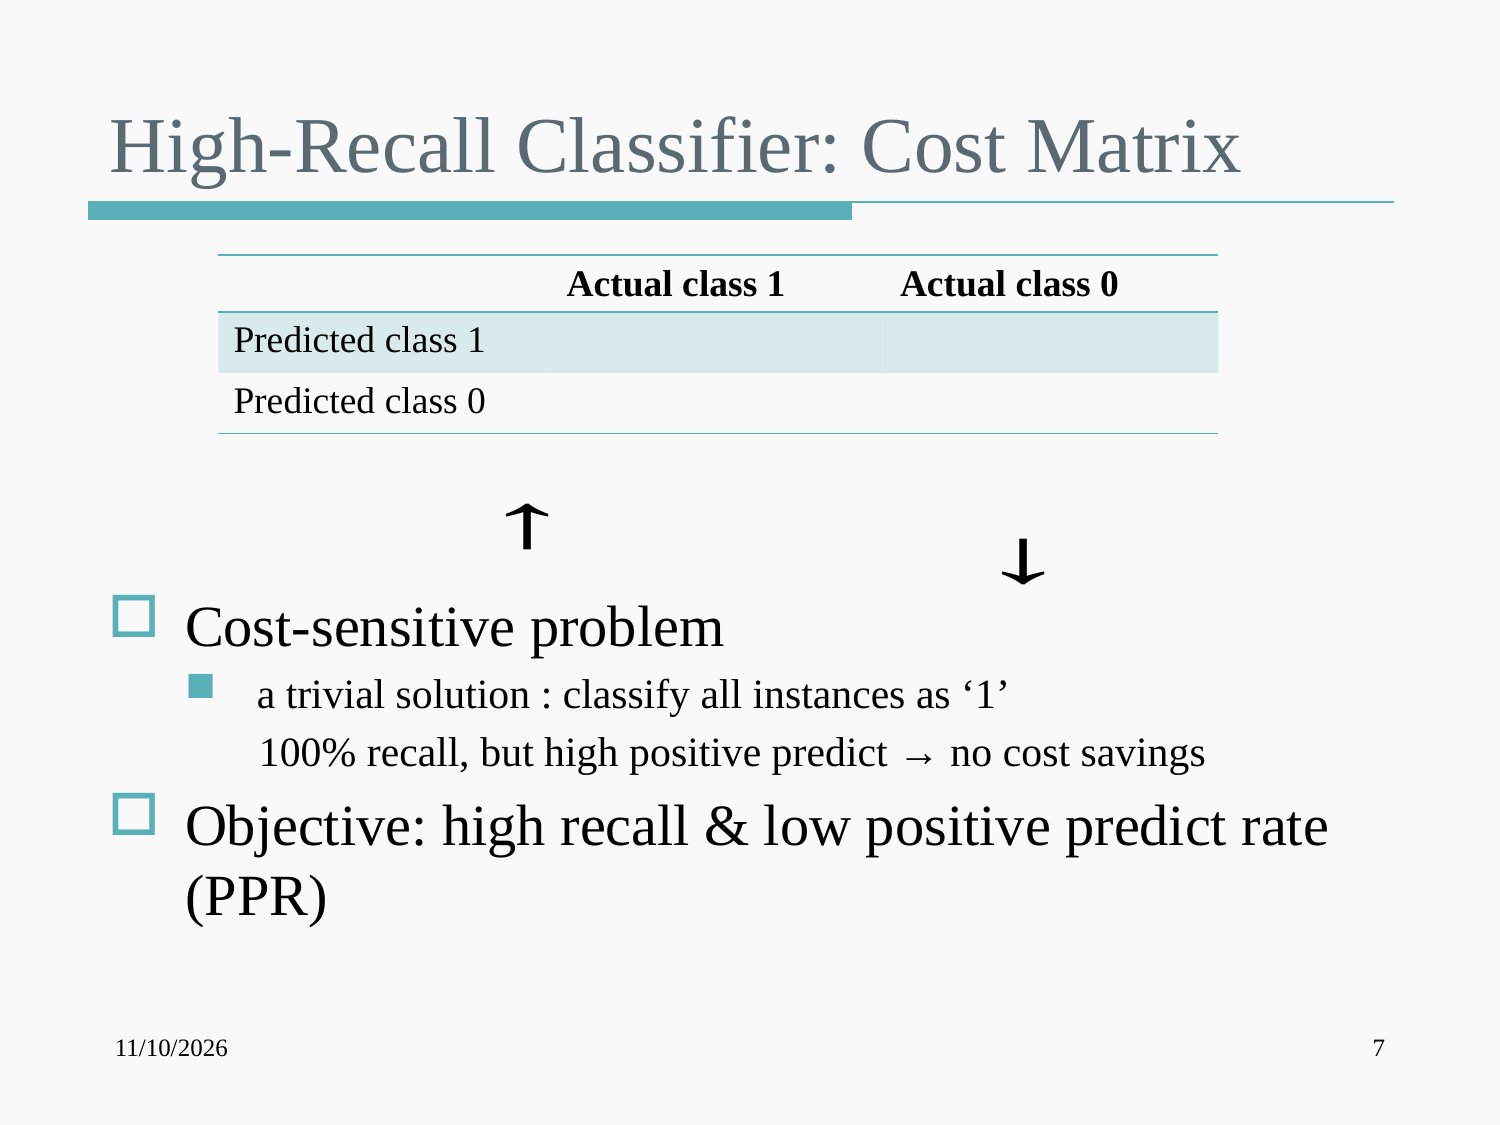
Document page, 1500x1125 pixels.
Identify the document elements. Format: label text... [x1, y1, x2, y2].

slide_number 7 [1074, 1024, 1401, 1103]
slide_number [99, 1024, 426, 1103]
title High-Recall Classifier: Cost Matrix [93, 49, 1407, 197]
